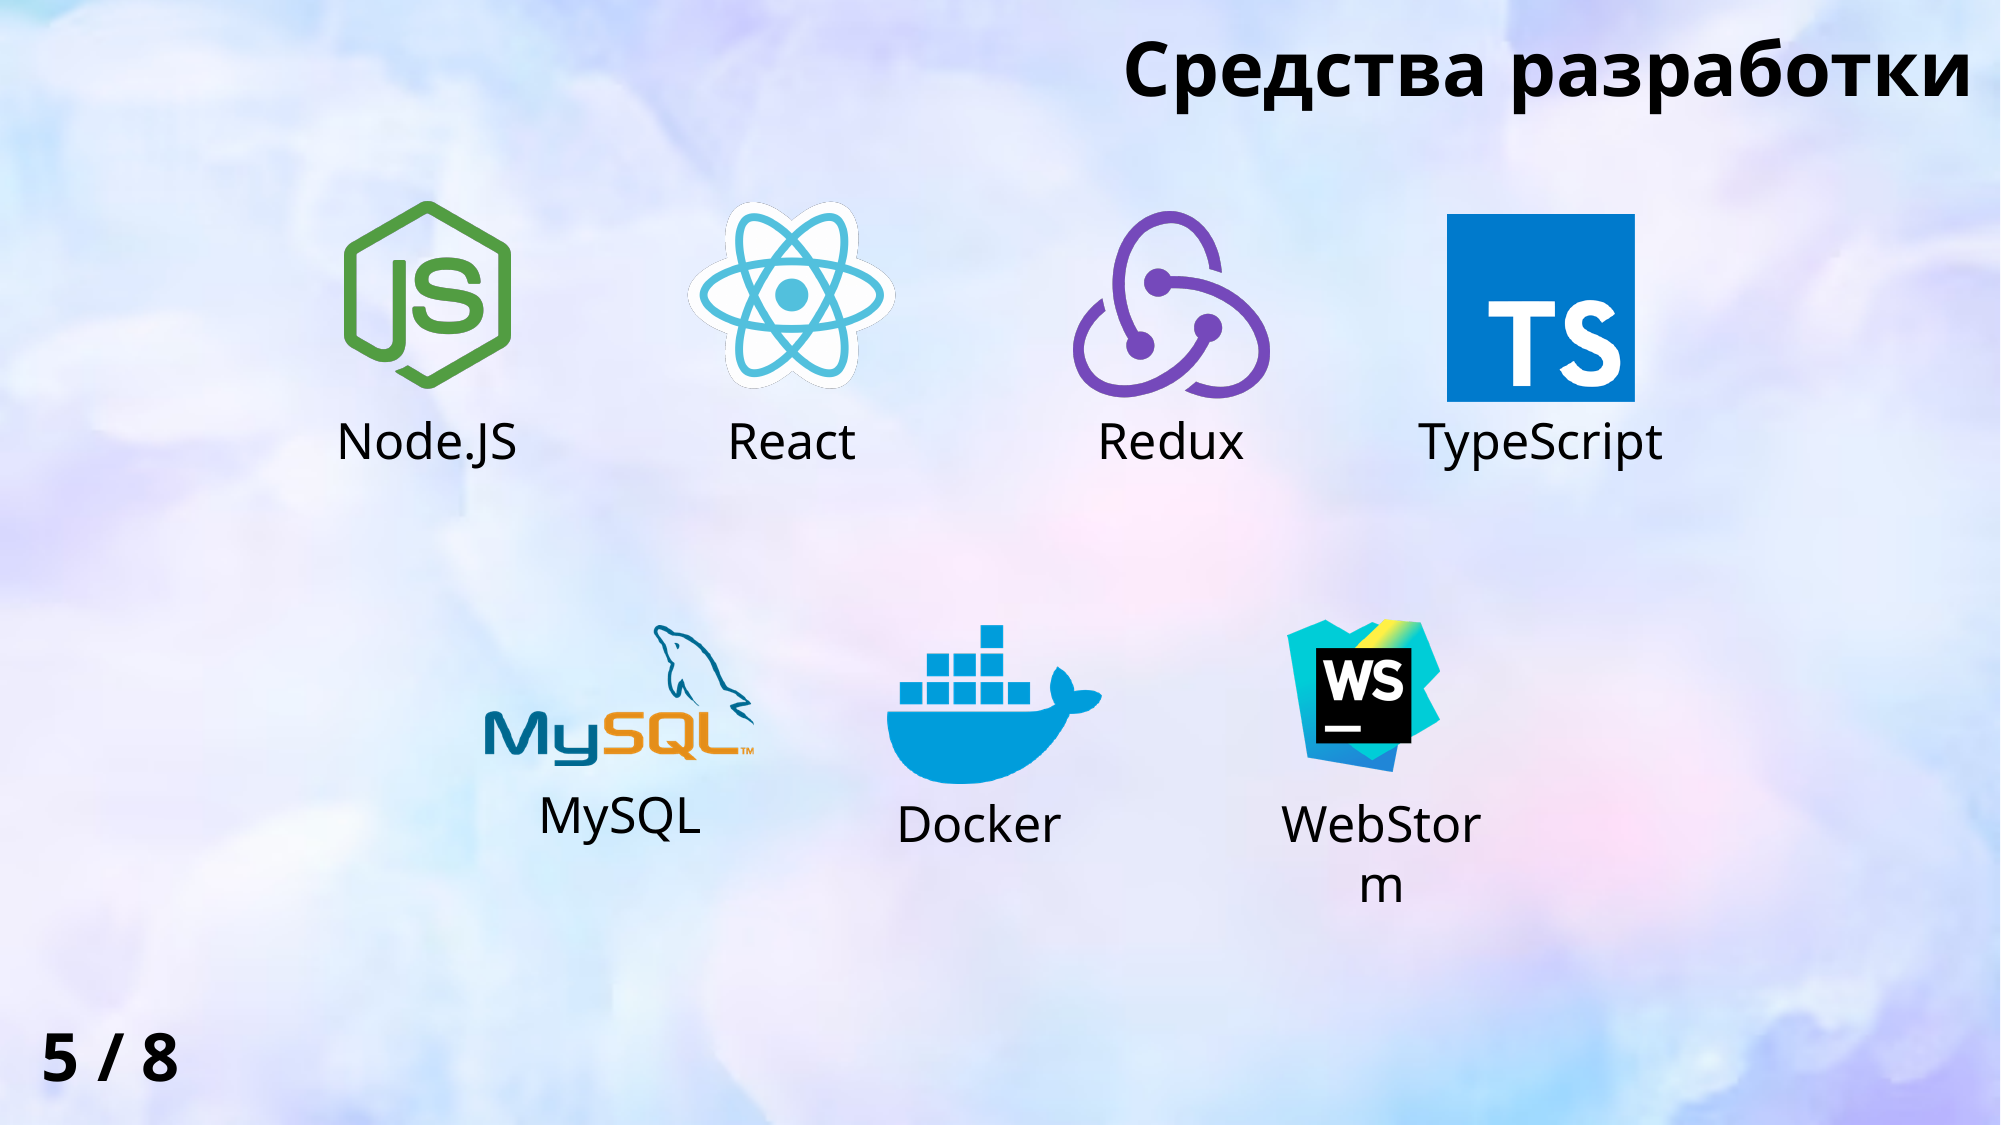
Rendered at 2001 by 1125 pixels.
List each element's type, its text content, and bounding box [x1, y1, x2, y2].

picture [0, 0, 2001, 1125]
text_box Средства разработки [1091, 23, 1990, 139]
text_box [484, 619, 1516, 862]
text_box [313, 200, 1687, 478]
text_box 5 / 8 [25, 1016, 197, 1105]
